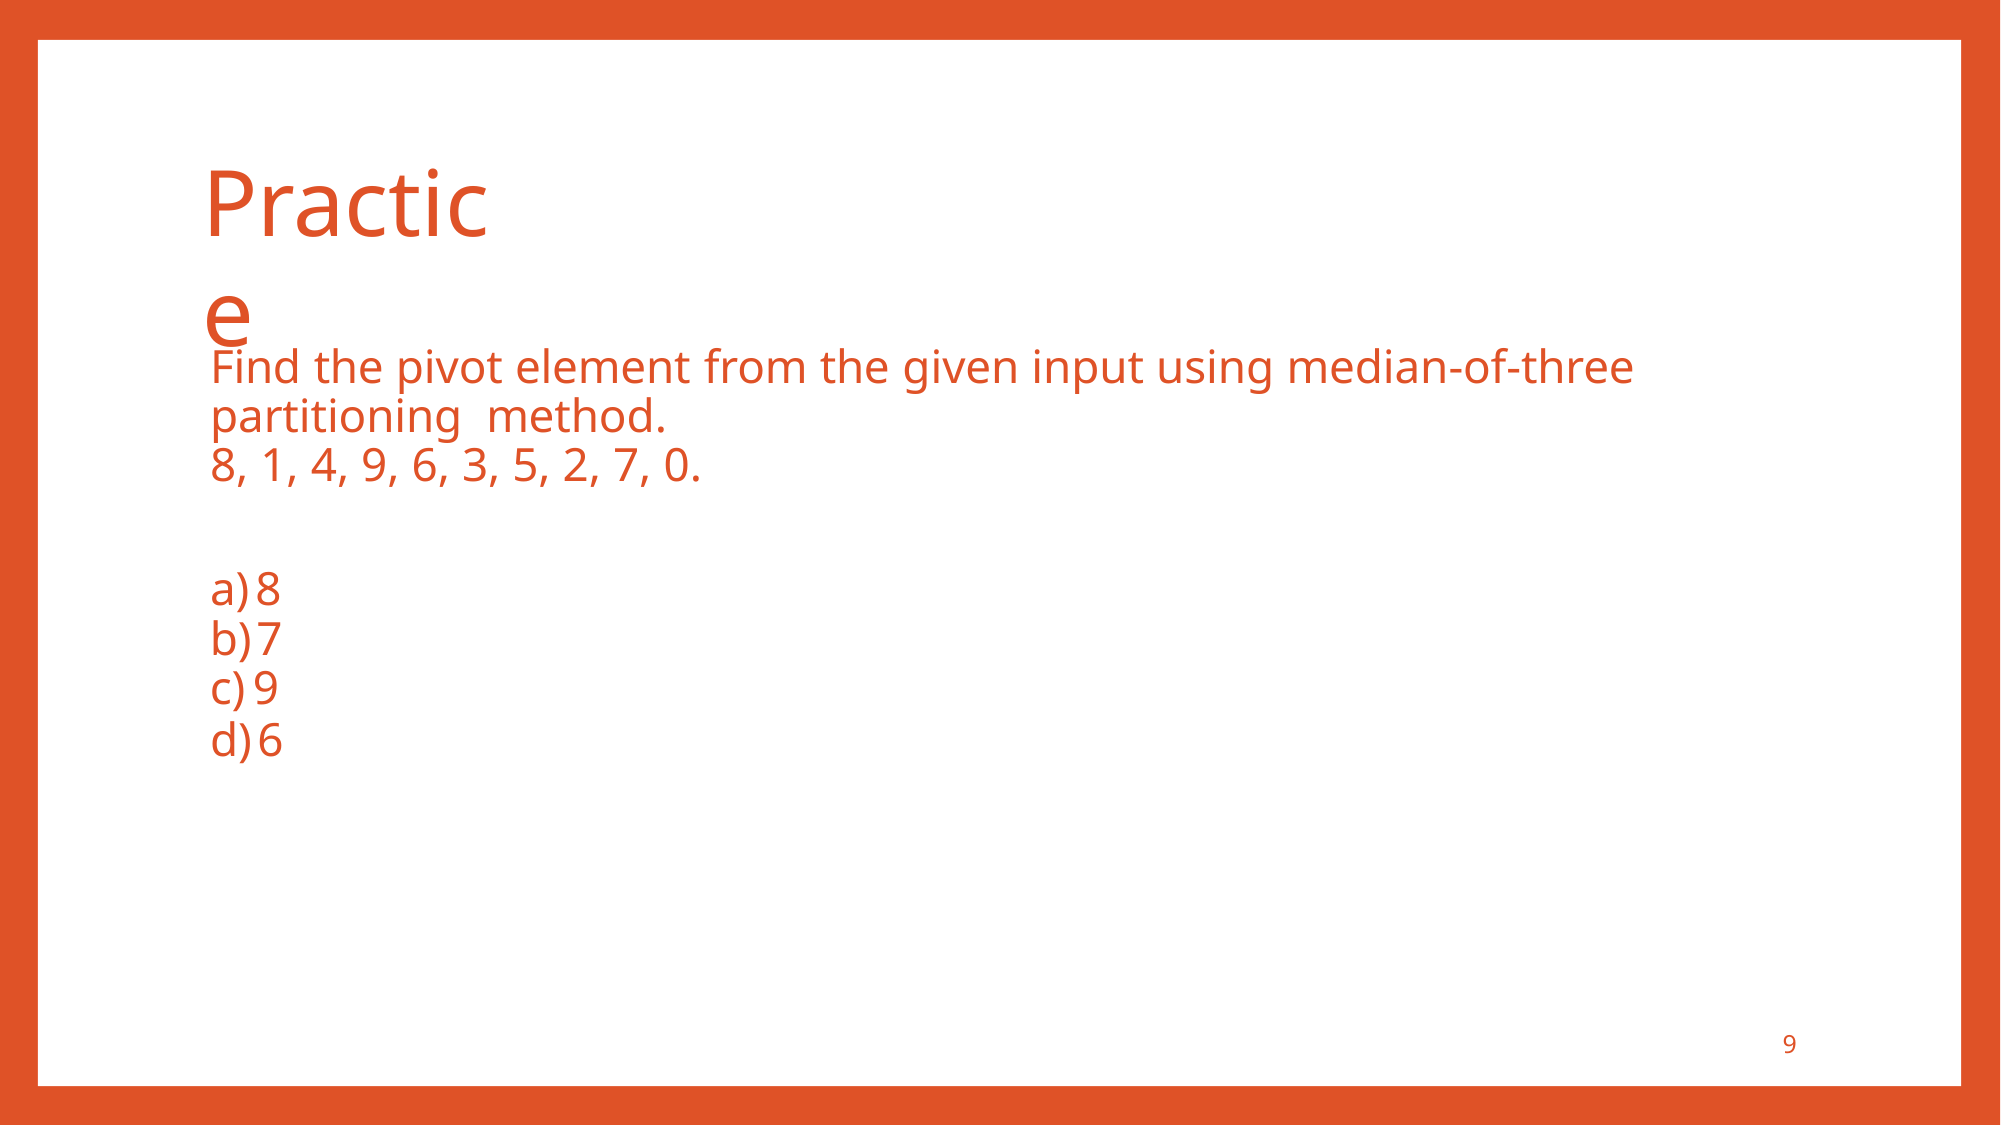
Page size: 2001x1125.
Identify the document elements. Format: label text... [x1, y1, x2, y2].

text_box Find the pivot element from the given input using median-of-three partitioning method. 8, 1, 4, 9, 6, 3, 5, 2, 7, 0. 8 7 9 6 [207, 334, 1699, 767]
title Practice [200, 142, 512, 365]
slide_number 9 [1776, 1036, 1802, 1125]
